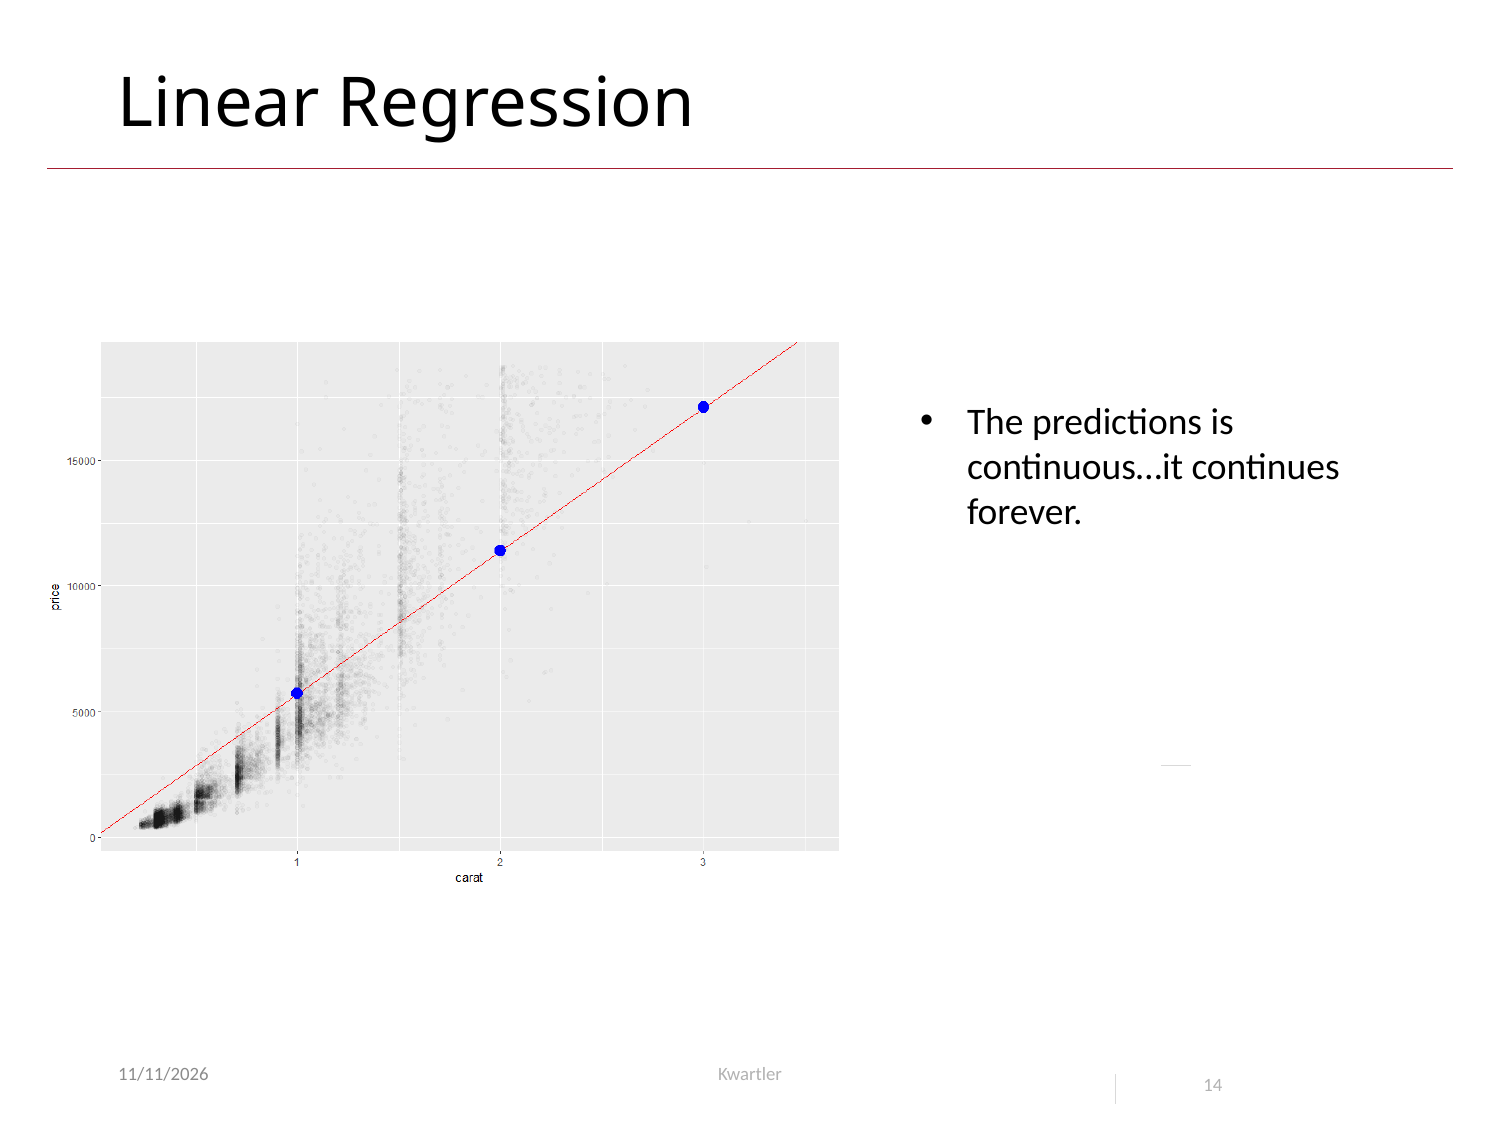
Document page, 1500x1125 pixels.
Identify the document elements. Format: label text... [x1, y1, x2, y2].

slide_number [103, 1042, 441, 1103]
text_box The predictions is continuous…it continues forever. [905, 389, 1438, 540]
title Linear Regression [103, 59, 1397, 157]
picture [42, 336, 850, 887]
footer Kwartler [496, 1042, 1004, 1103]
slide_number 14 [1188, 1042, 1330, 1103]
